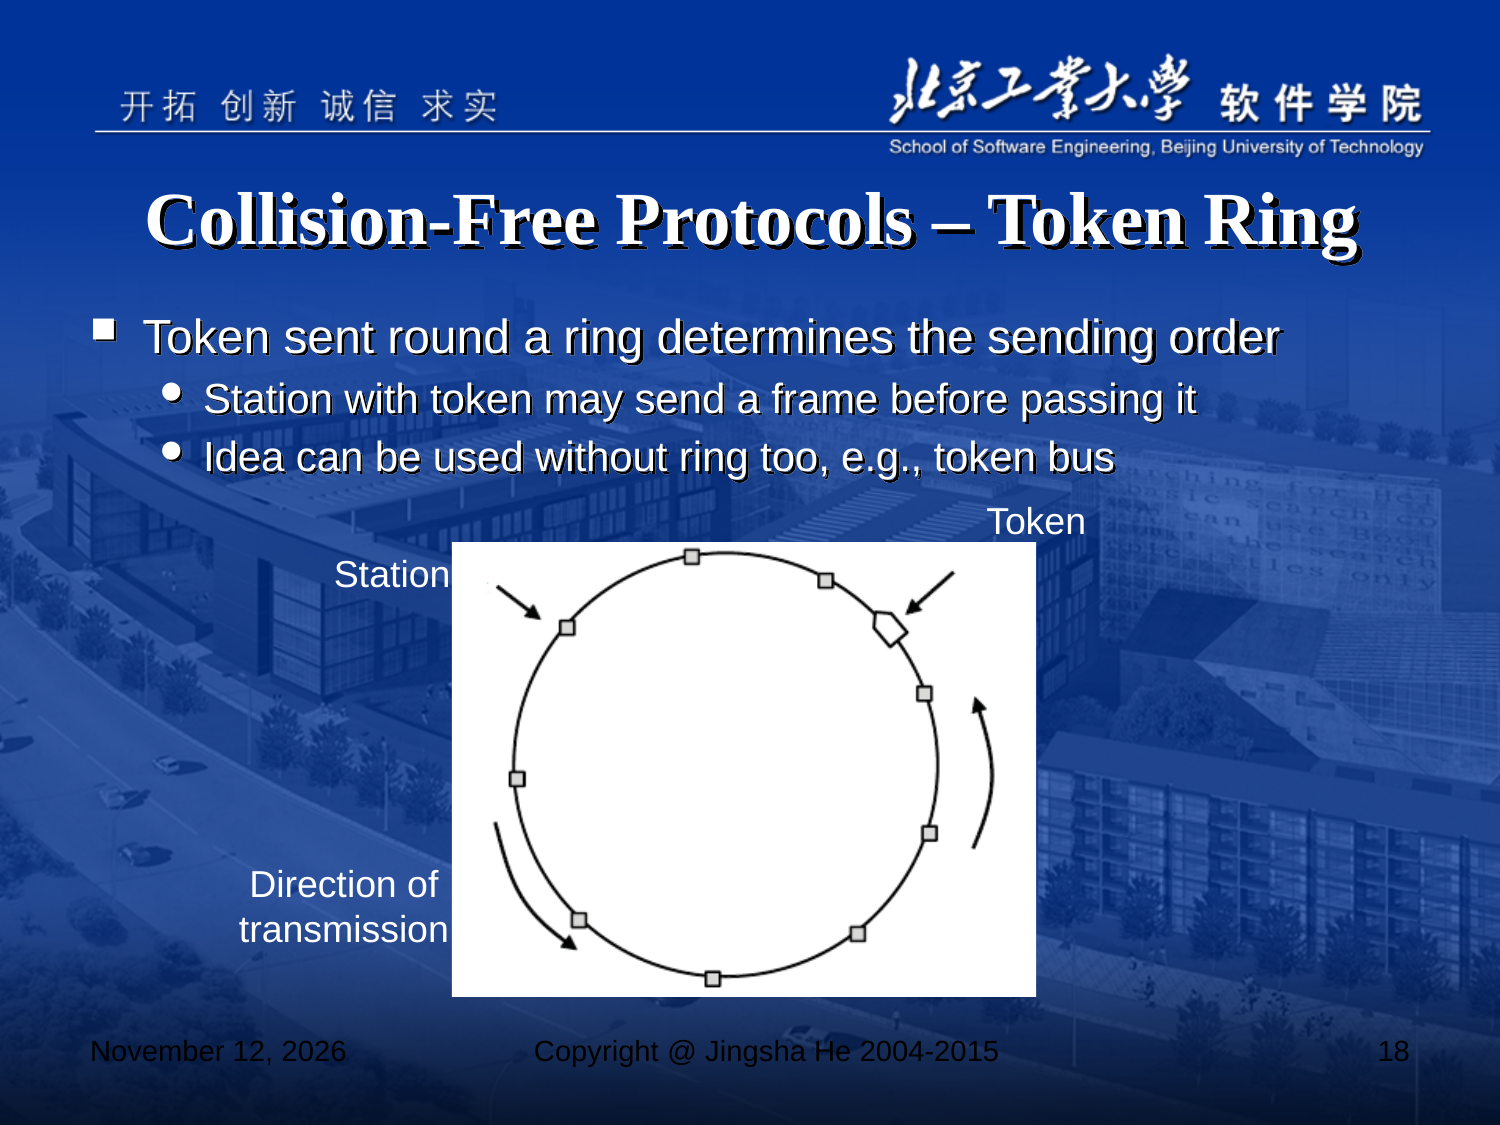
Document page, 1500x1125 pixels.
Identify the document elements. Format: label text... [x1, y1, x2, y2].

footer Copyright @ Jingsha He 2004-2015 [512, 1024, 1022, 1103]
list Token sent round a ring determines the sending order Station with token may send a frame before passing it Idea can be used without ring too, e.g., token bus [75, 297, 1425, 492]
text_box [206, 489, 1119, 997]
title Collision-Free Protocols – Token Ring [76, 160, 1427, 268]
slide_number 18 [1074, 1024, 1425, 1103]
picture [0, 0, 1500, 1125]
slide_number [75, 1024, 425, 1103]
